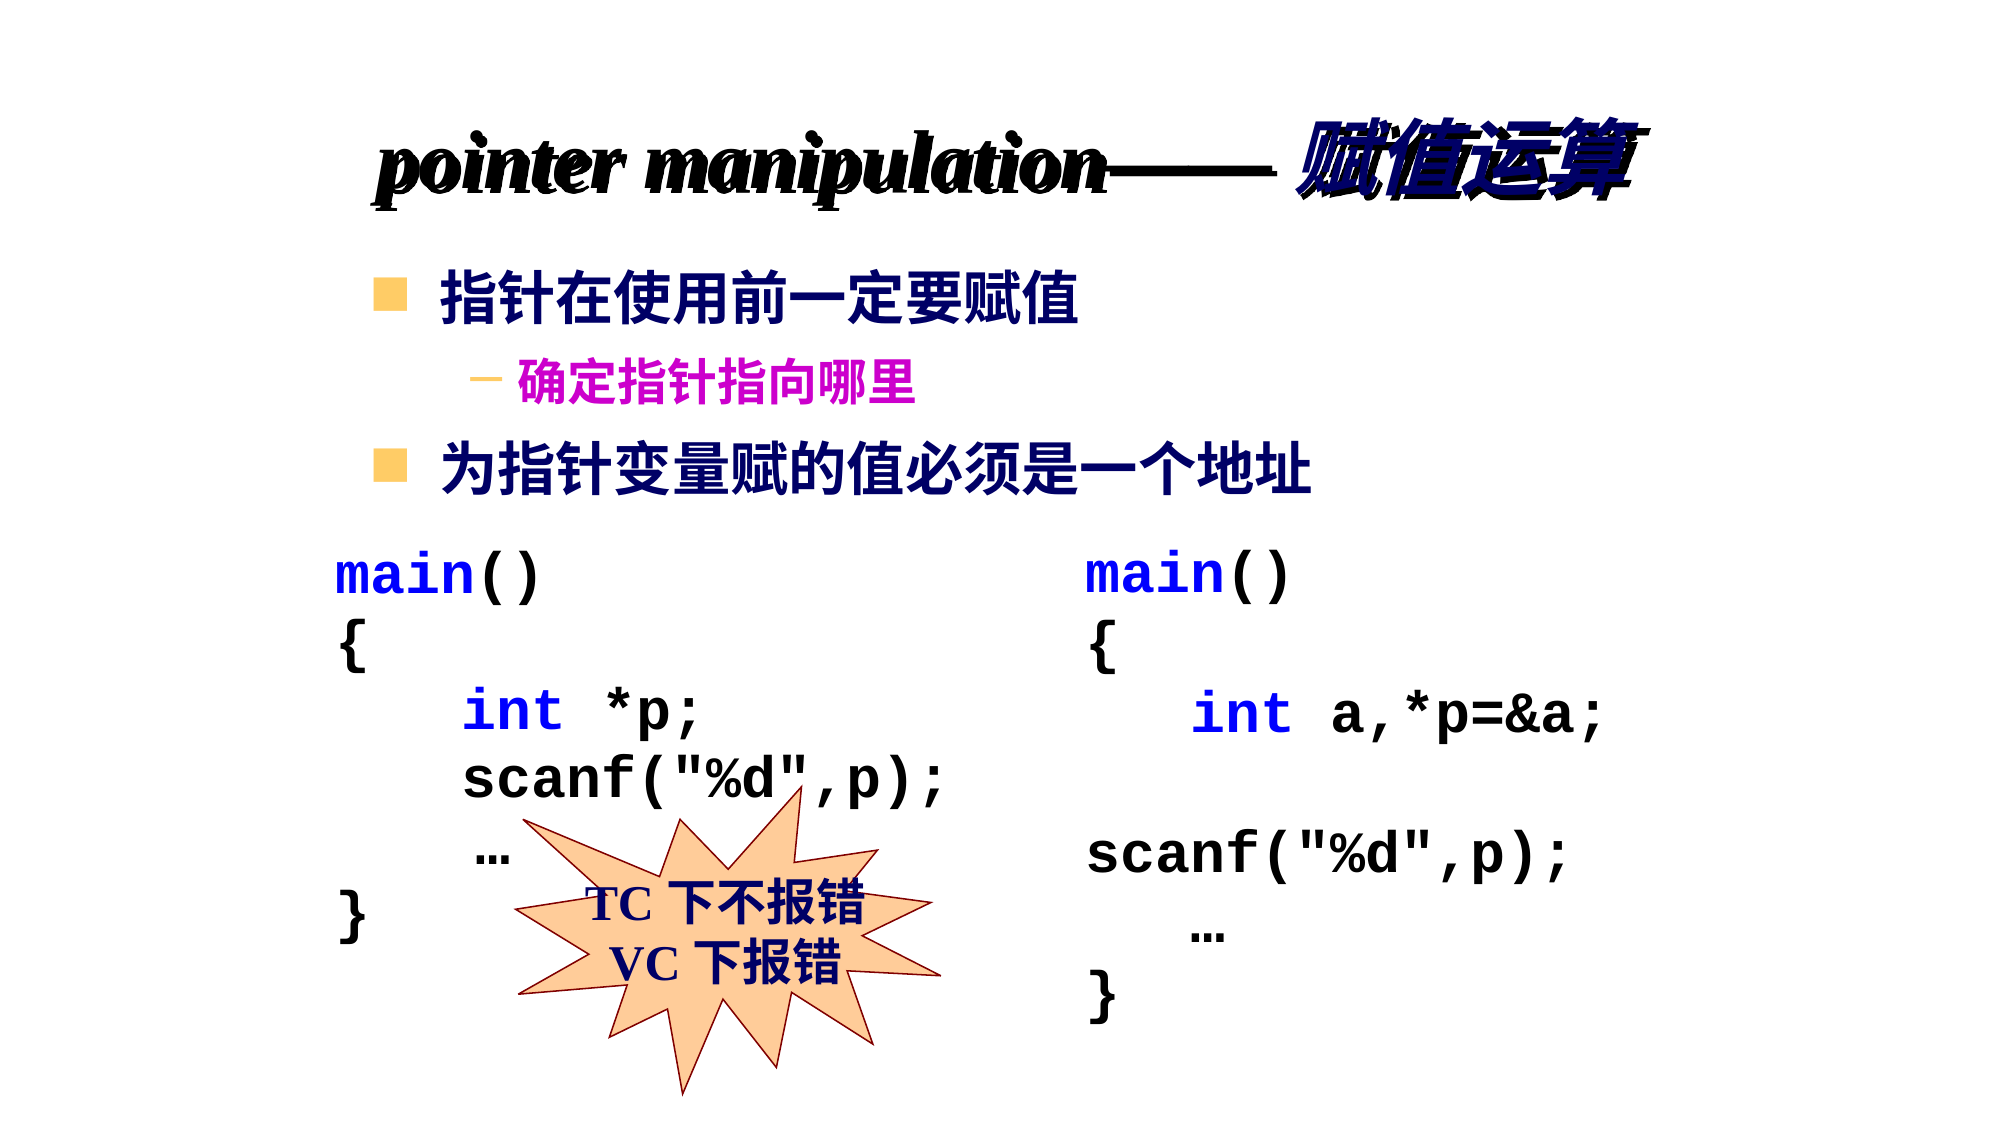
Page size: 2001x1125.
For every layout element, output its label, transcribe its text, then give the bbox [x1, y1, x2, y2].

text_box main() { int *p; scanf("%d",p); … } [320, 541, 1024, 979]
text_box TC下不报错 VC下报错 [515, 786, 941, 1094]
title pointer manipulation——赋值运算 [148, 93, 1855, 232]
list 指针在使用前一定要赋值 确定指针指向哪里 为指针变量赋的值必须是一个地址 [362, 243, 1638, 552]
text_box main() { int a,*p=&a; scanf("%d",p); … } [1070, 527, 1679, 1032]
